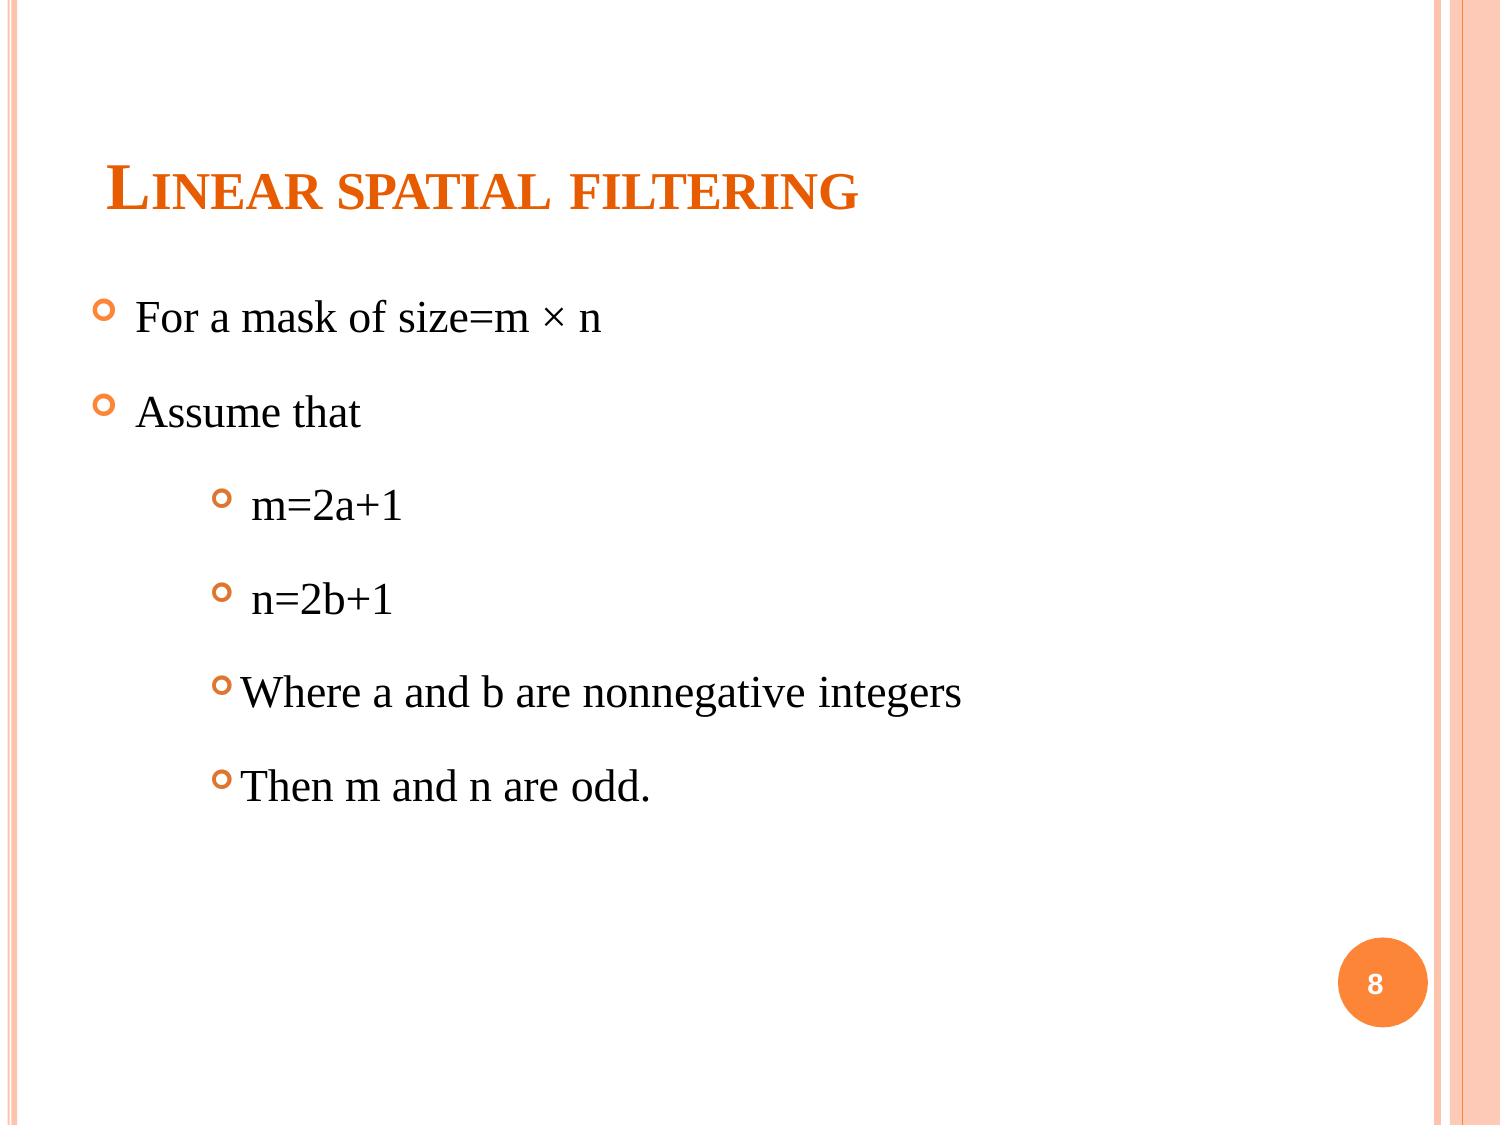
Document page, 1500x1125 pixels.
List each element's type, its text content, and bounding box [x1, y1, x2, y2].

title LINEAR SPATIAL FILTERING [104, 140, 874, 284]
text_box For a mask of size=m × n Assume that m=2a+1 n=2b+1 Where a and b are nonnegative integers Then m and n are odd. [87, 284, 968, 811]
slide_number 8 [1361, 965, 1406, 1125]
